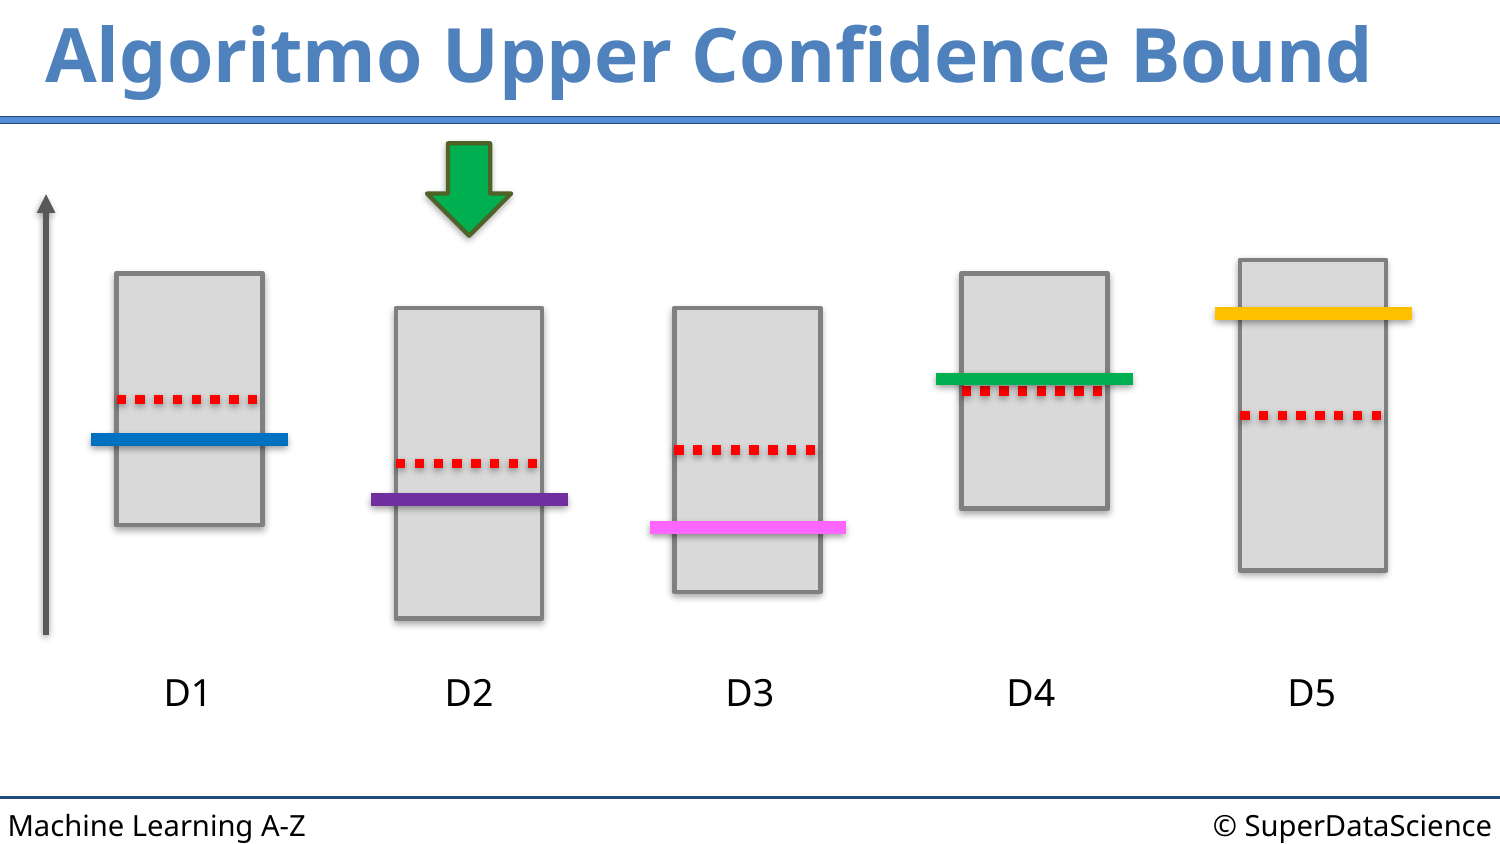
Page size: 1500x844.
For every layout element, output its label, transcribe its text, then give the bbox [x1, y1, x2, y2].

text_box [961, 272, 1108, 510]
title Algoritmo Upper Confidence Bound [36, 0, 1463, 123]
text_box D2 [412, 661, 526, 722]
text_box [426, 143, 512, 236]
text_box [116, 272, 263, 526]
text_box D5 [1255, 661, 1369, 722]
text_box [39, 194, 53, 635]
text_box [395, 307, 543, 619]
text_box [1239, 259, 1387, 571]
text_box D1 [131, 661, 245, 722]
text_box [674, 307, 821, 593]
text_box D3 [693, 661, 807, 722]
text_box D4 [974, 661, 1088, 722]
